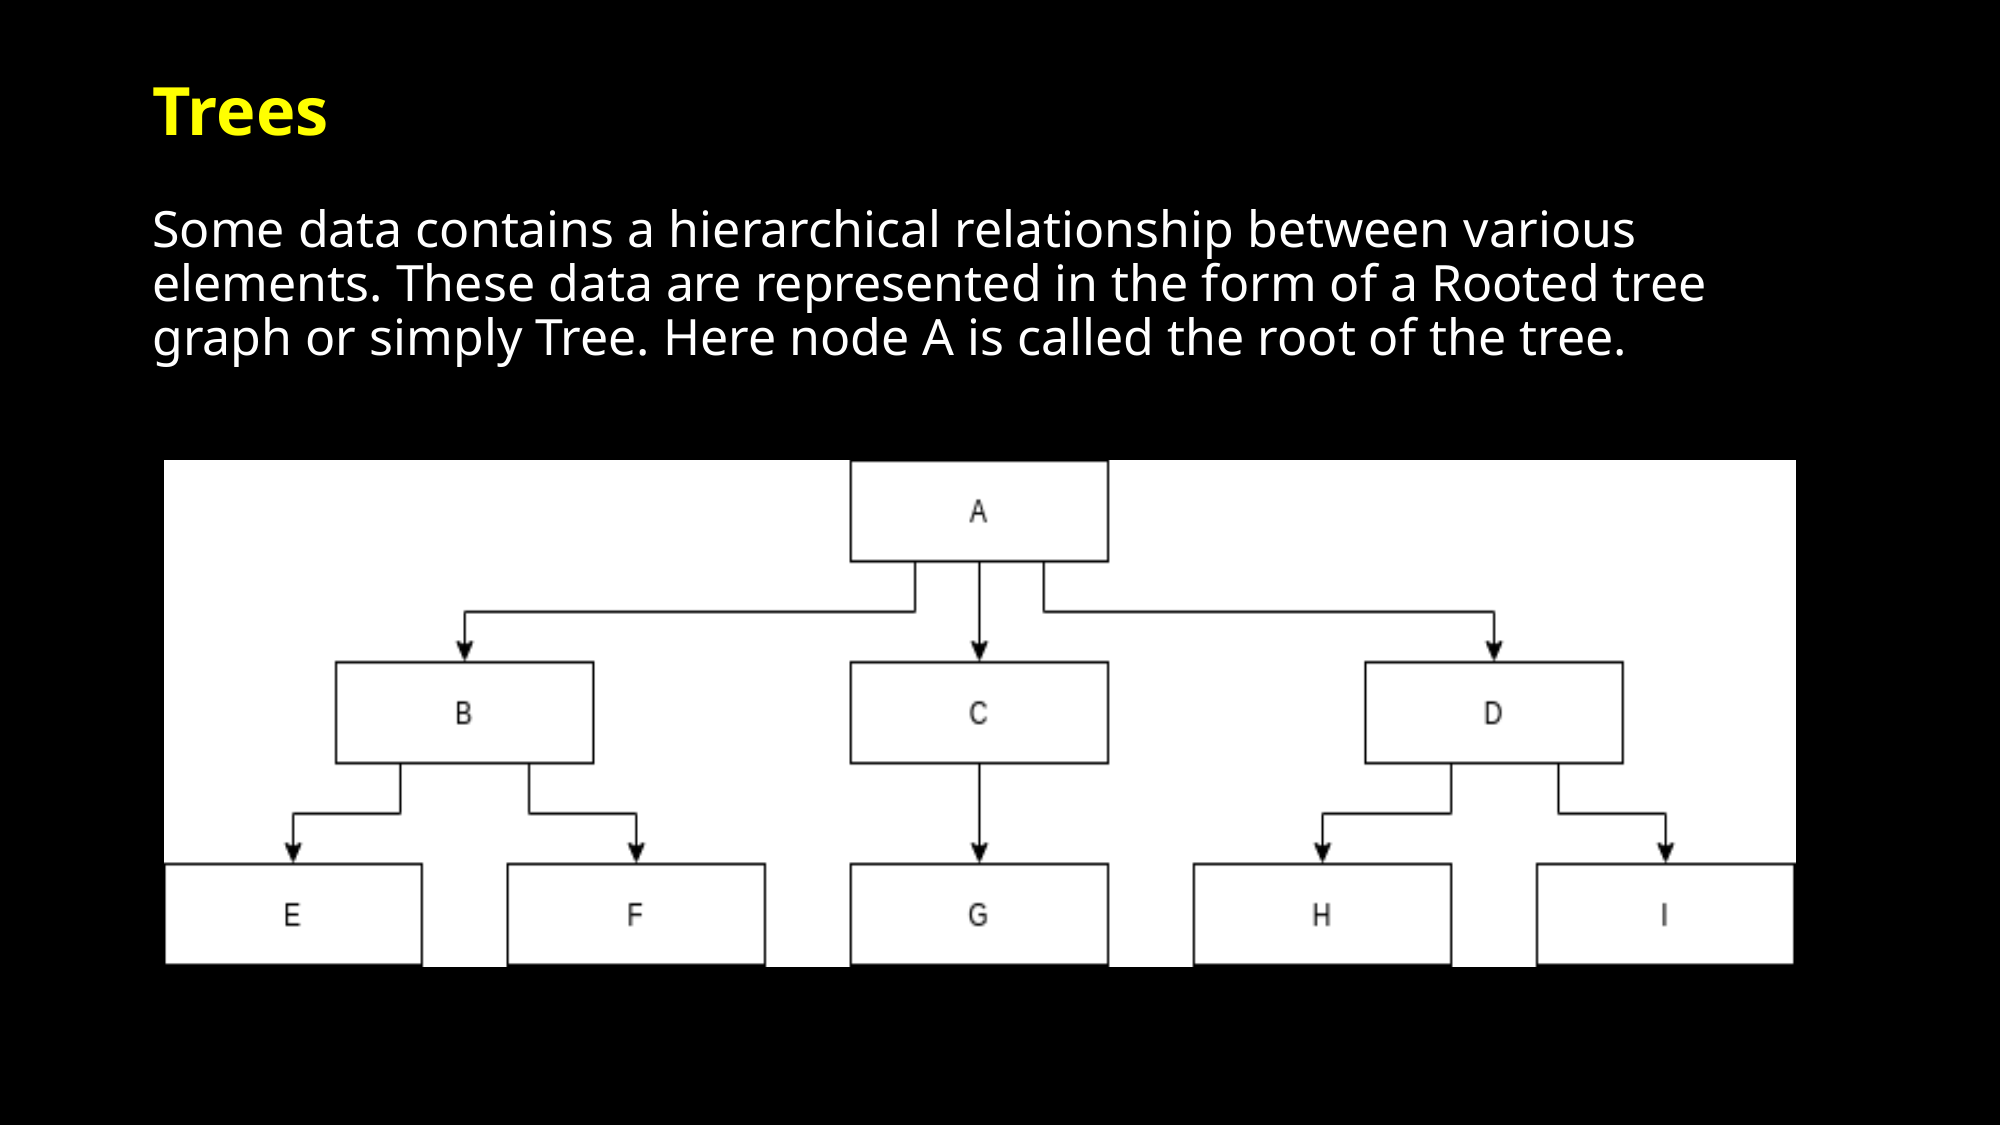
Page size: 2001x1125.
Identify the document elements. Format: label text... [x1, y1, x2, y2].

title Trees Some data contains a hierarchical relationship between various elements. These data are represented in the form of a Rooted tree graph or simply Tree. Here node A is called the root of the tree. [137, 59, 1863, 445]
picture [164, 460, 1796, 967]
